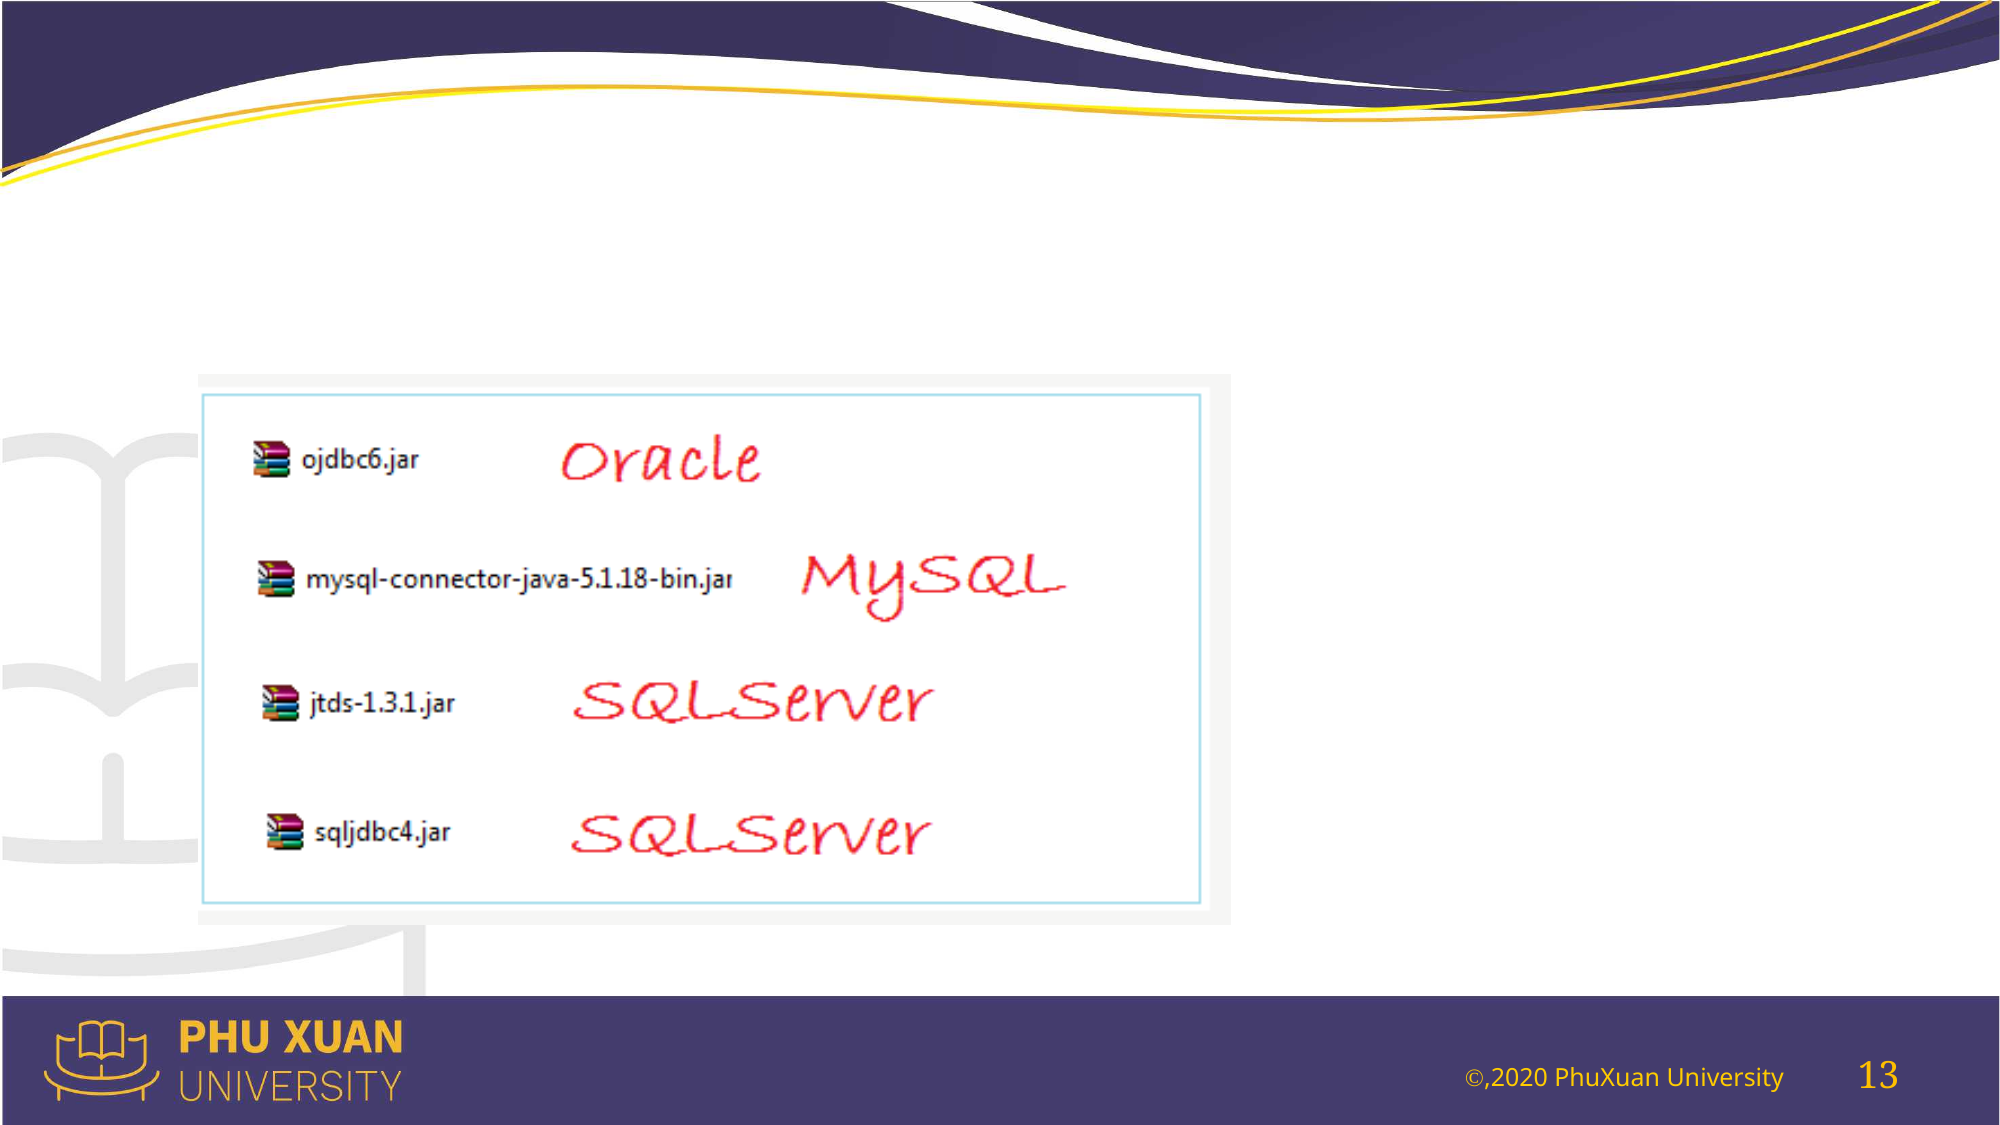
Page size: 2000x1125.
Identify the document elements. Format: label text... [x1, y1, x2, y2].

slide_number 13 [1732, 1042, 1900, 1103]
picture [0, 0, 2000, 1125]
